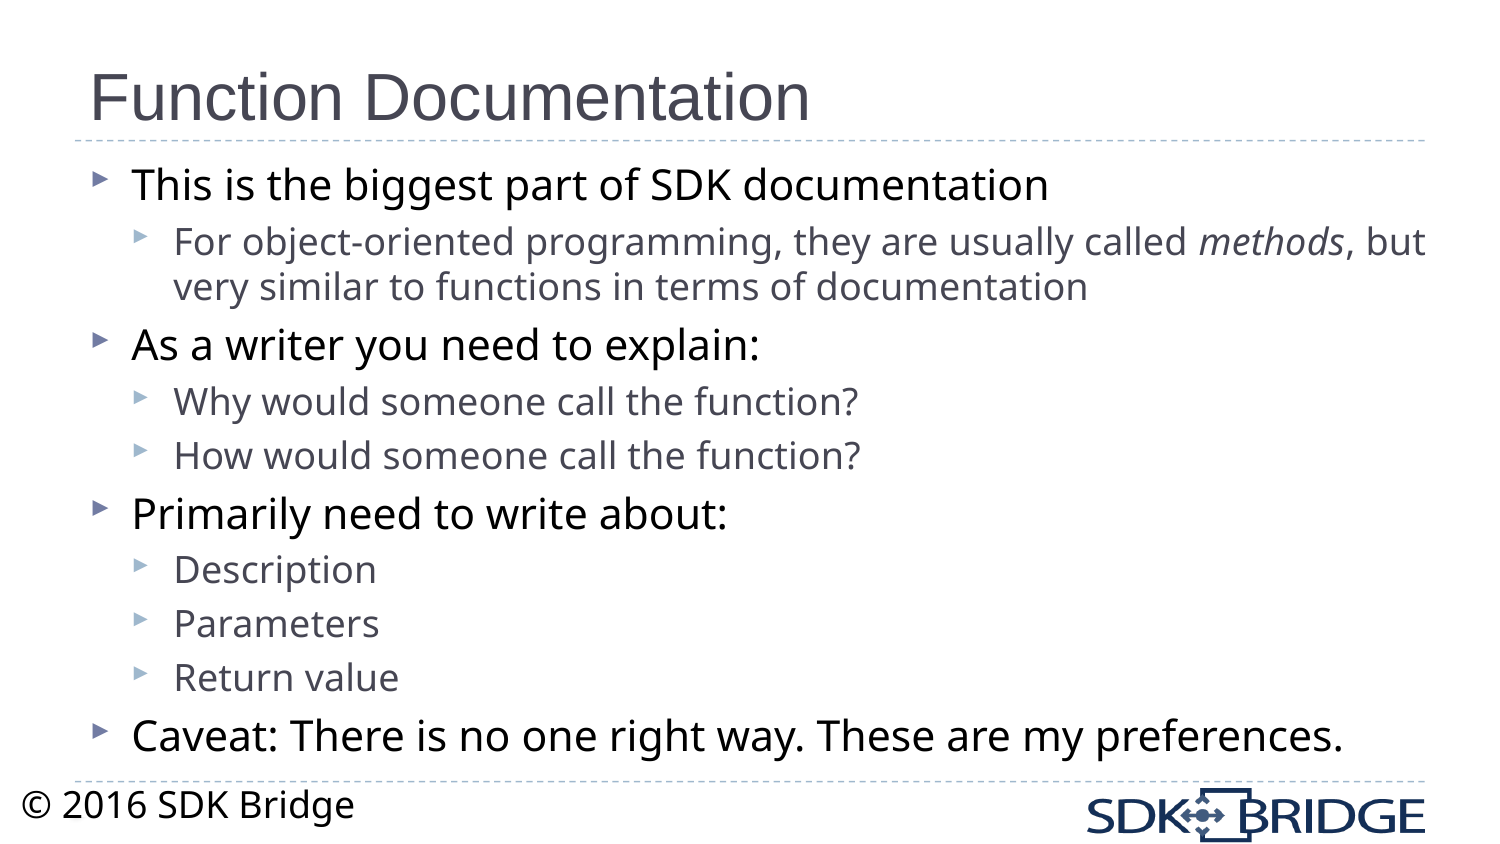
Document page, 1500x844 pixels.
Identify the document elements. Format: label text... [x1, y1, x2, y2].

title Function Documentation [75, 18, 1425, 141]
list This is the biggest part of SDK documentation For object-oriented programming, they are usually called methods, but very similar to functions in terms of documentation As a writer you need to explain: Why would someone call the function? How would someone call the function? Primarily need to write about: Description Parameters Return value Caveat: There is no one right way. These are my preferences. [75, 150, 1463, 772]
picture [1087, 788, 1425, 843]
